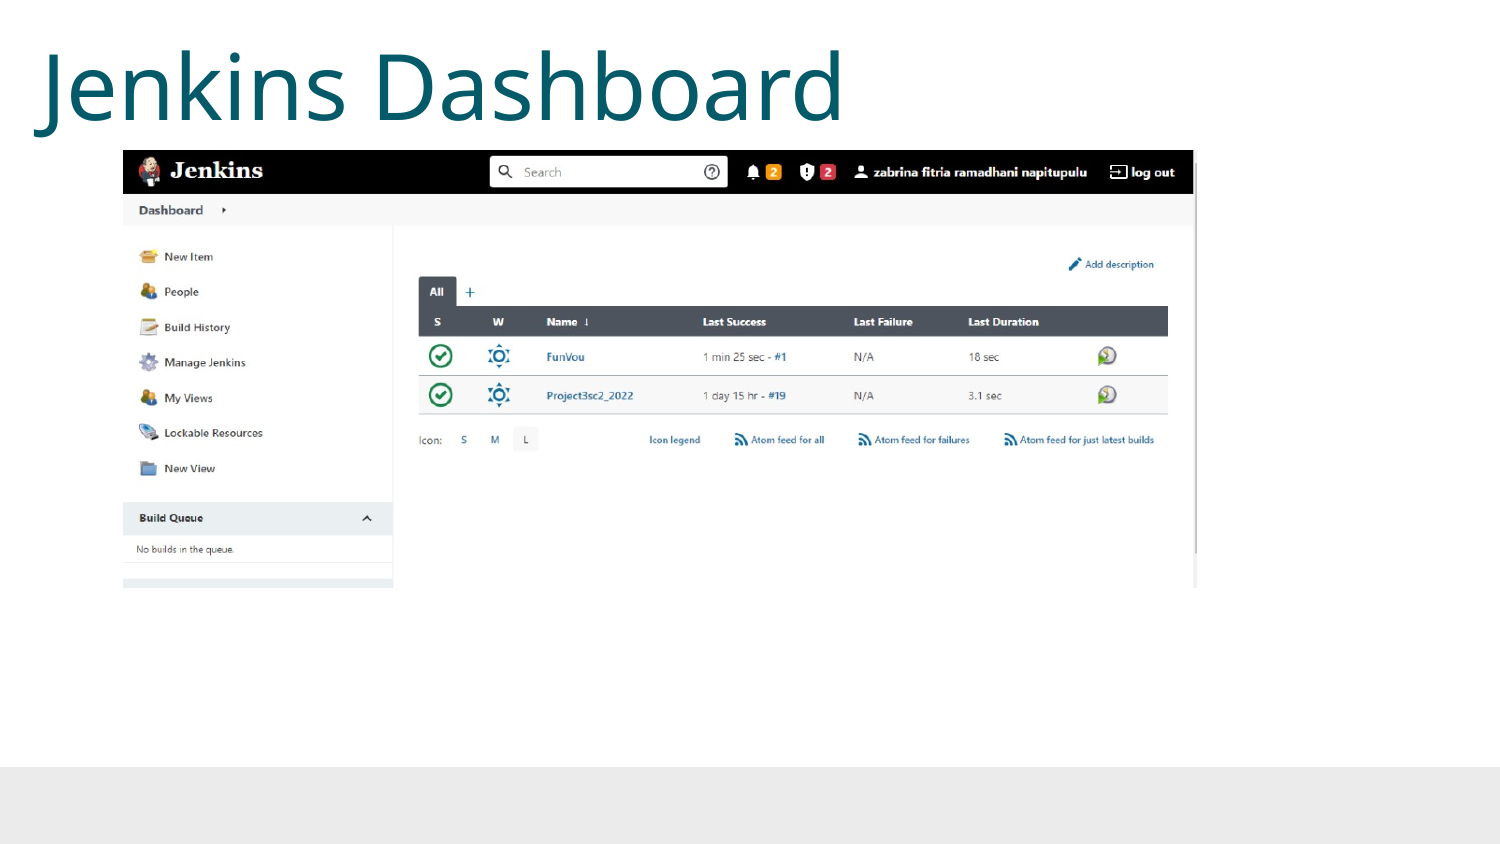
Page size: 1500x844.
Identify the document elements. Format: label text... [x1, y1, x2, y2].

picture [123, 150, 1198, 588]
title Jenkins Dashboard [26, 37, 1295, 154]
